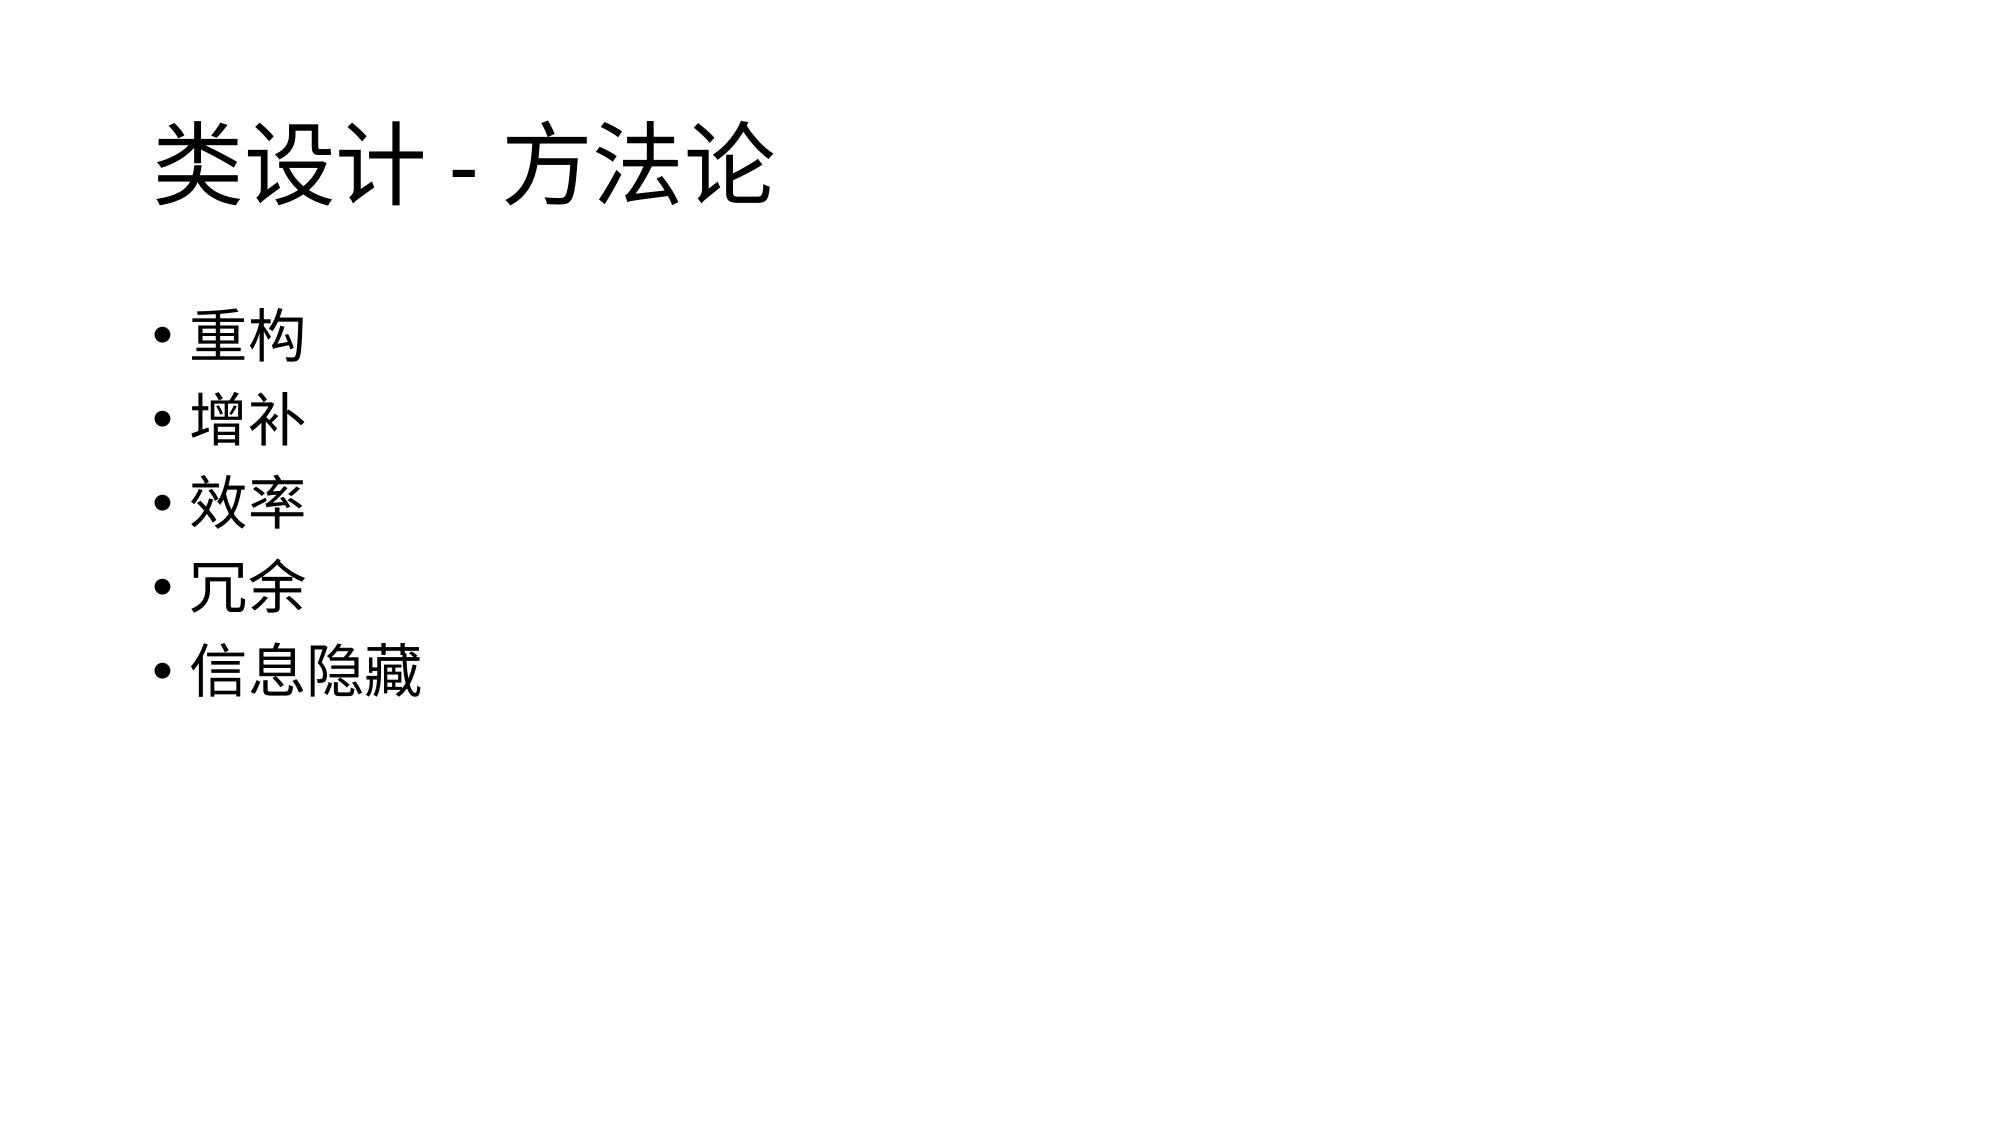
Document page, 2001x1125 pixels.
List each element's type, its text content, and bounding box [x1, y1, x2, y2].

list 重构 增补 效率 冗余 信息隐藏 [137, 299, 1863, 1014]
title 类设计-方法论 [137, 59, 1863, 278]
